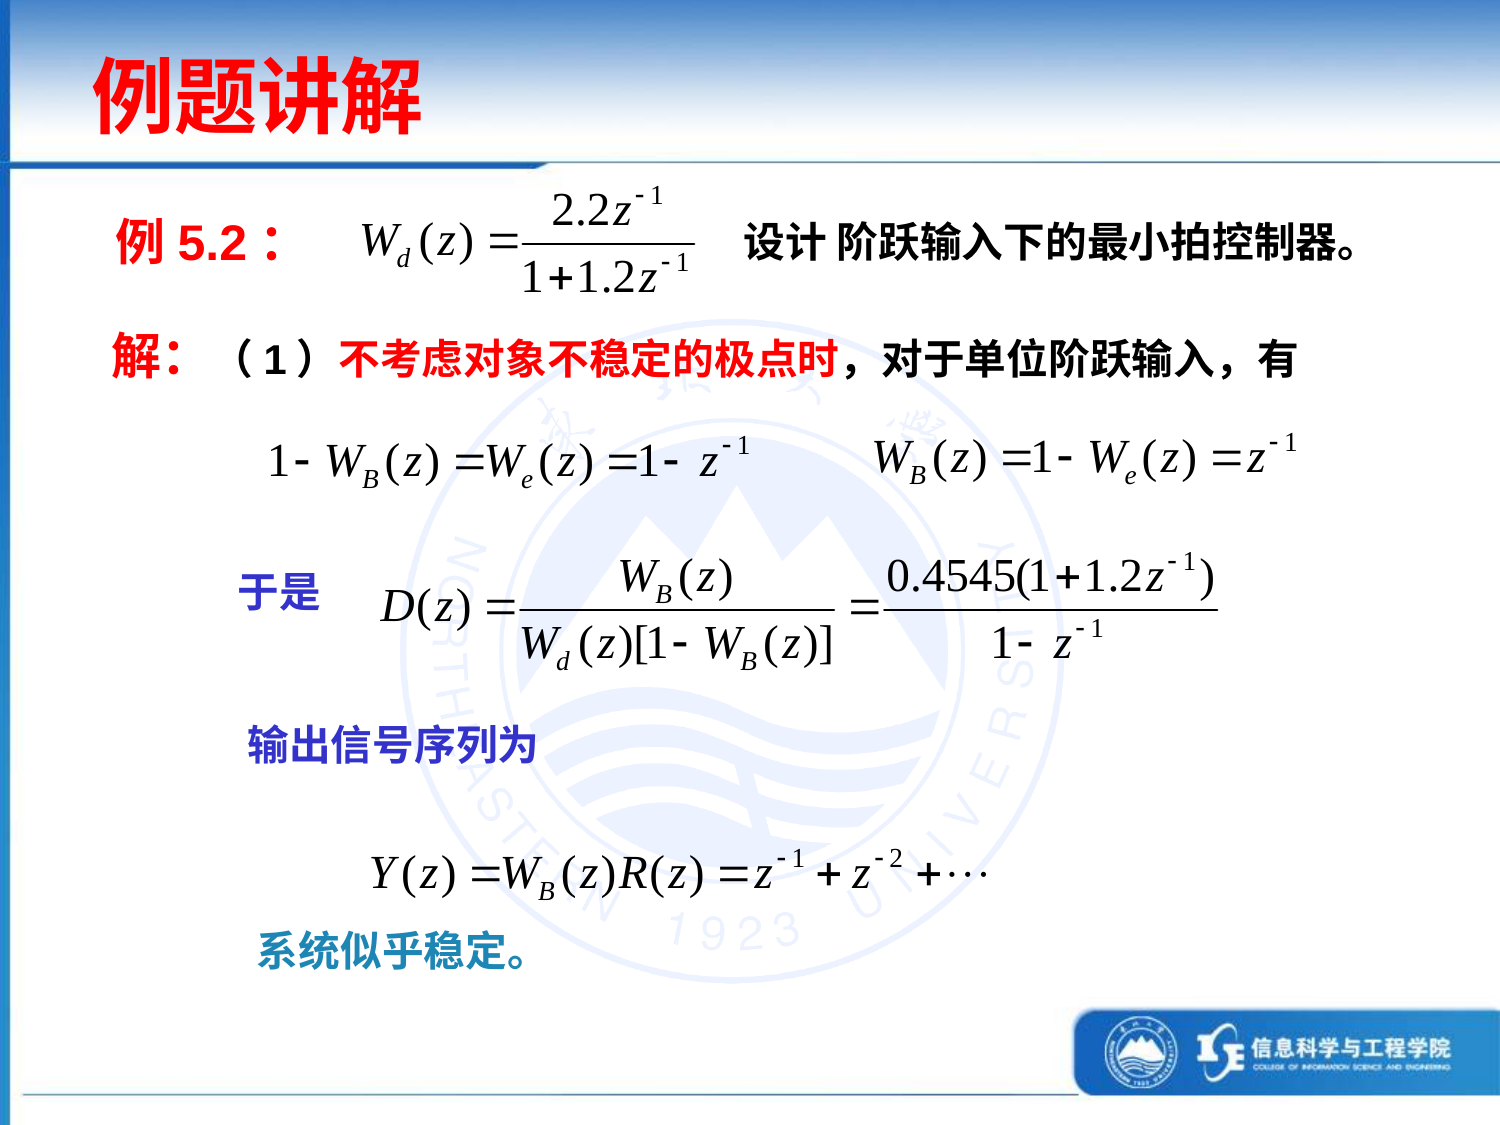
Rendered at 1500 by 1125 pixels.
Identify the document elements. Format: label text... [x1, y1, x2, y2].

text_box 解：（1）不考虑对象不稳定的极点时，对于单位阶跃输入，有 [97, 317, 1314, 393]
text_box 输出信号序列为 [232, 711, 810, 777]
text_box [264, 424, 757, 500]
text_box 设计 阶跃输入下的最小拍控制器。 [728, 208, 1395, 273]
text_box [867, 420, 1306, 496]
text_box 系统似乎稳定。 [242, 916, 739, 982]
text_box 于是 [222, 558, 366, 623]
text_box 例5.2： [100, 202, 324, 278]
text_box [364, 836, 999, 913]
text_box 例题讲解 [76, 0, 906, 188]
picture [0, 0, 1500, 1125]
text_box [356, 172, 703, 304]
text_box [371, 538, 1226, 681]
